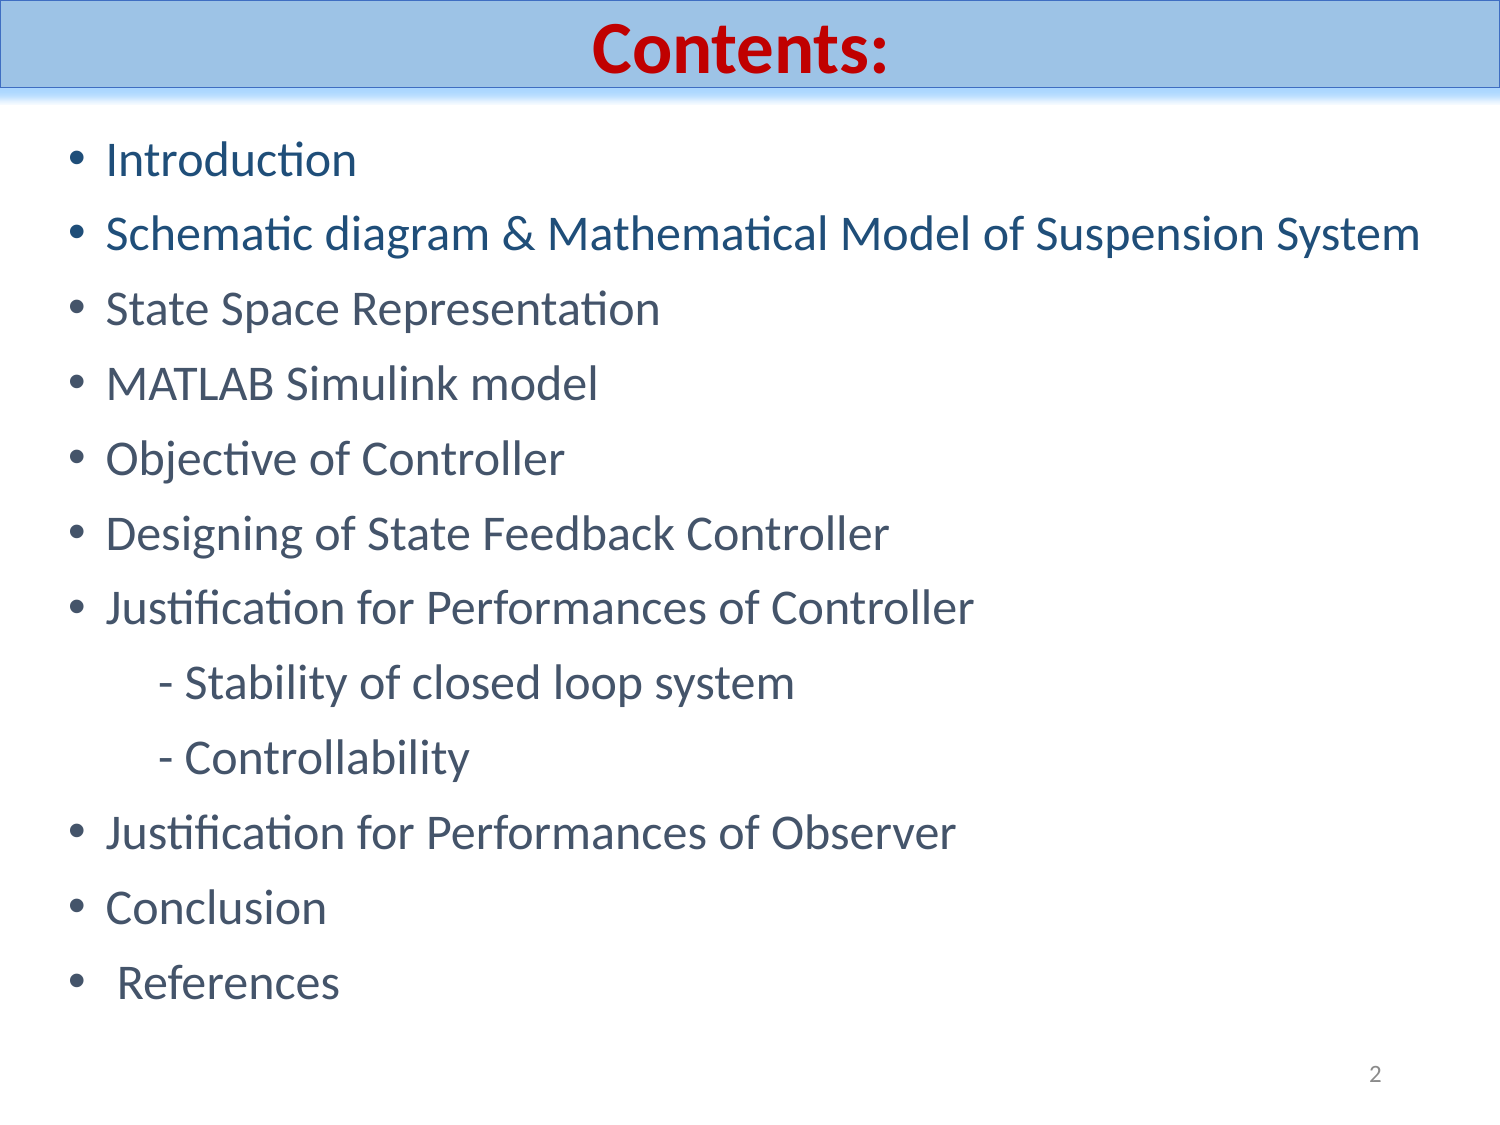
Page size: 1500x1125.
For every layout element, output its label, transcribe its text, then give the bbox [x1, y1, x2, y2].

text_box Contents: [0, 0, 1500, 88]
list Introduction Schematic diagram & Mathematical Model of Suspension System State Space Representation MATLAB Simulink model Objective of Controller Designing of State Feedback Controller Justification for Performances of Controller - Stability of closed loop system - Controllability Justification for Performances of Observer Conclusion References [53, 125, 1483, 1103]
slide_number 2 [1059, 1042, 1397, 1103]
